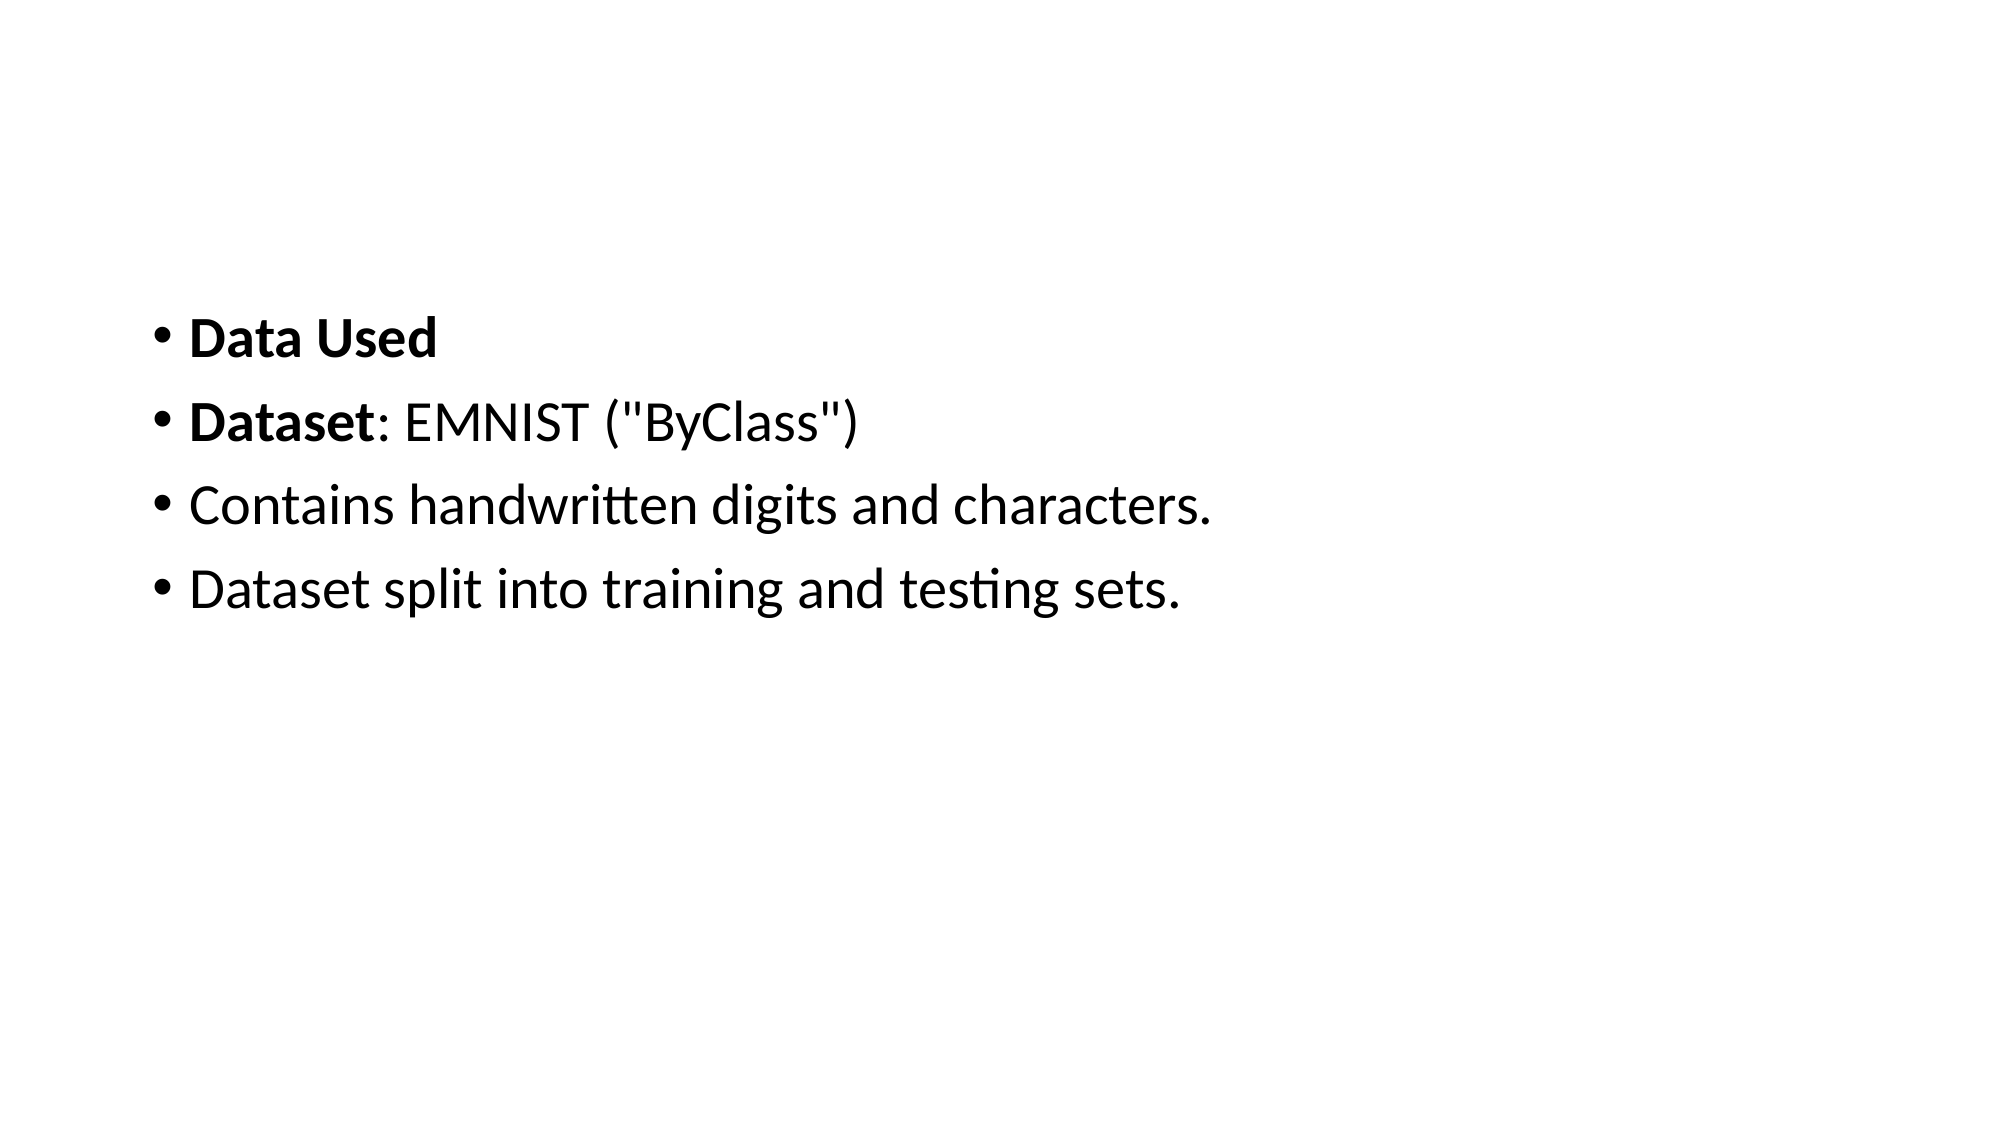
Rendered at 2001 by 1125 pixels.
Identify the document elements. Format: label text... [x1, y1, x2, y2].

list Data Used Dataset: EMNIST ("ByClass") Contains handwritten digits and characters. Dataset split into training and testing sets. [137, 299, 1863, 1014]
